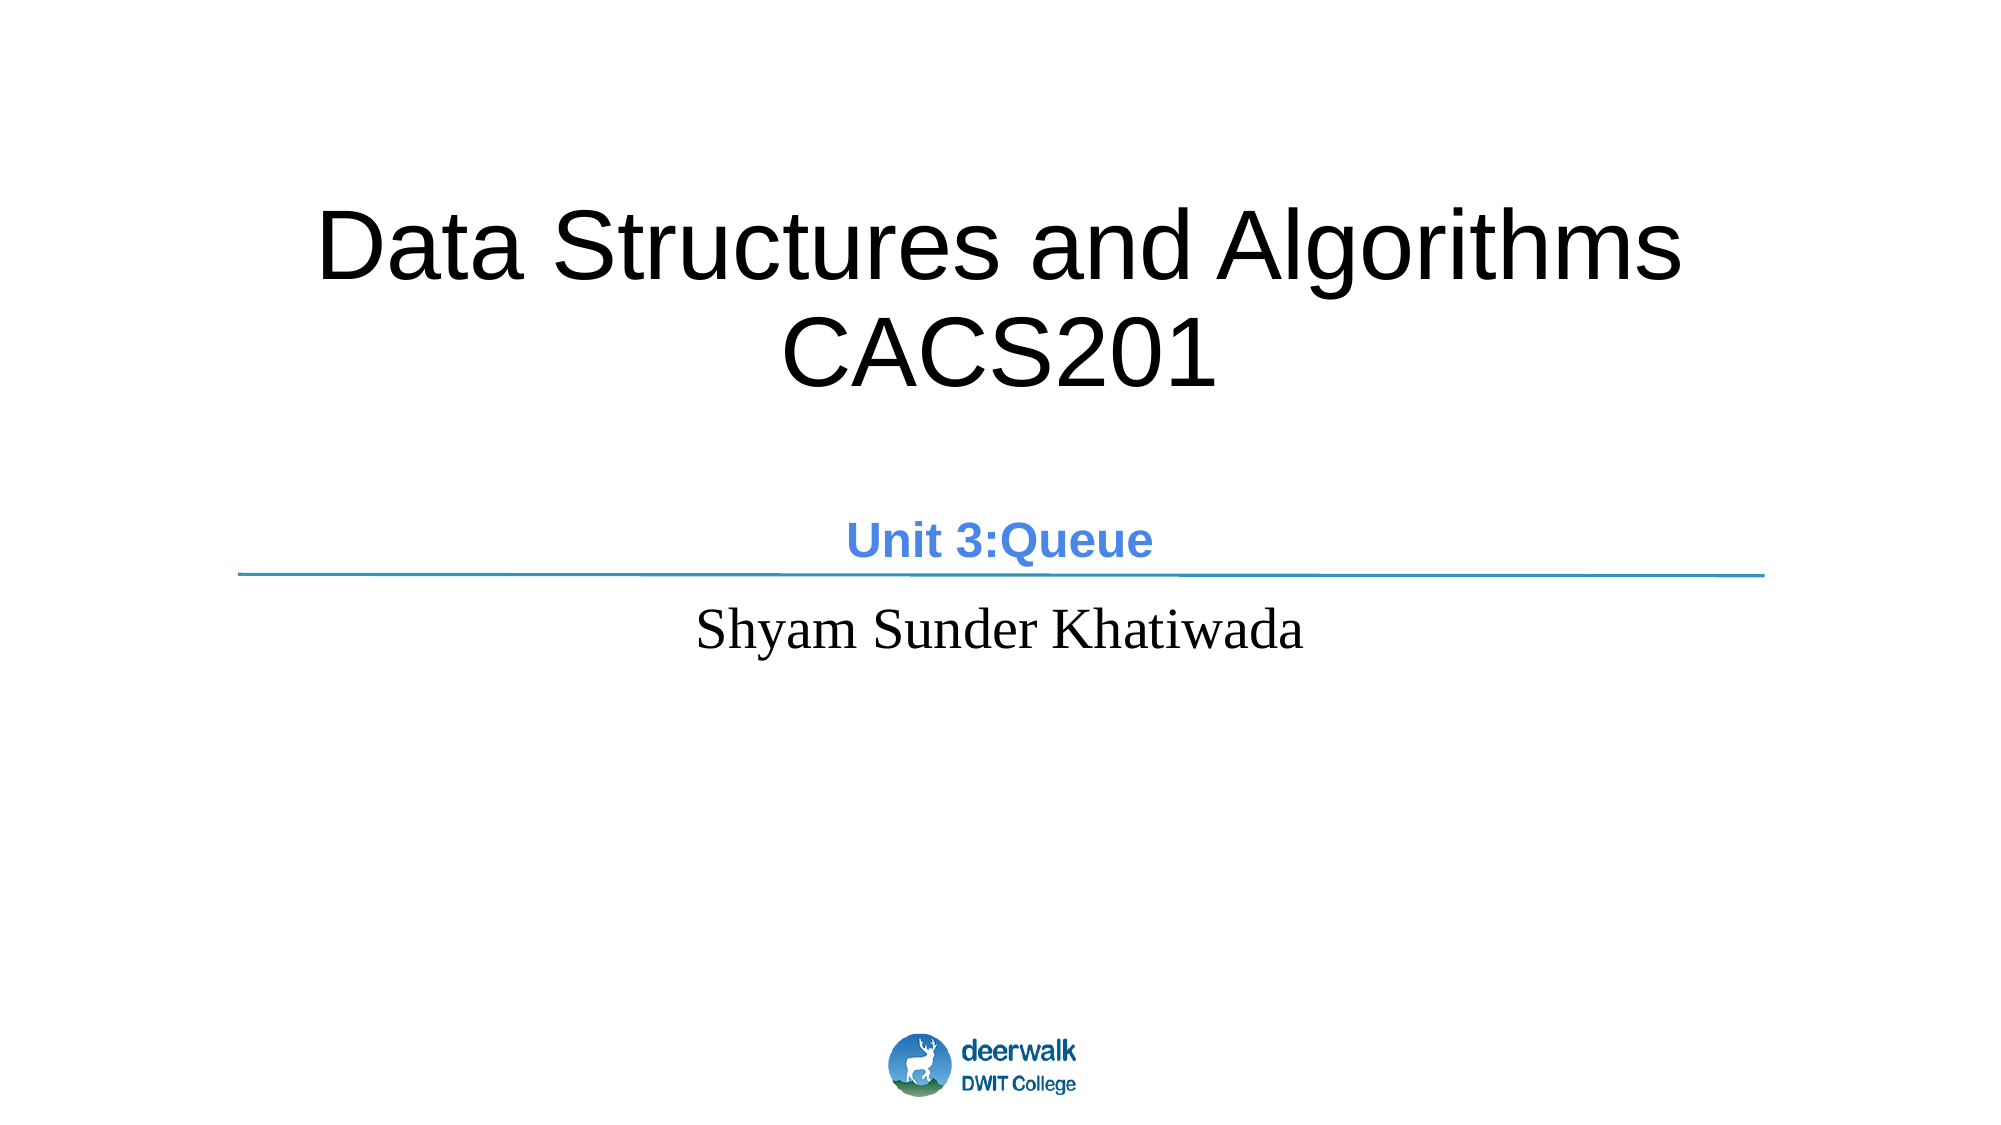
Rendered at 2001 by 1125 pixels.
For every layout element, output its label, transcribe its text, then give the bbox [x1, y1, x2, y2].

picture [873, 1013, 1103, 1120]
subtitle Shyam Sunder Khatiwada [249, 590, 1750, 863]
title Data Structures and Algorithms CACS201 Unit 3:Queue [249, 184, 1750, 576]
